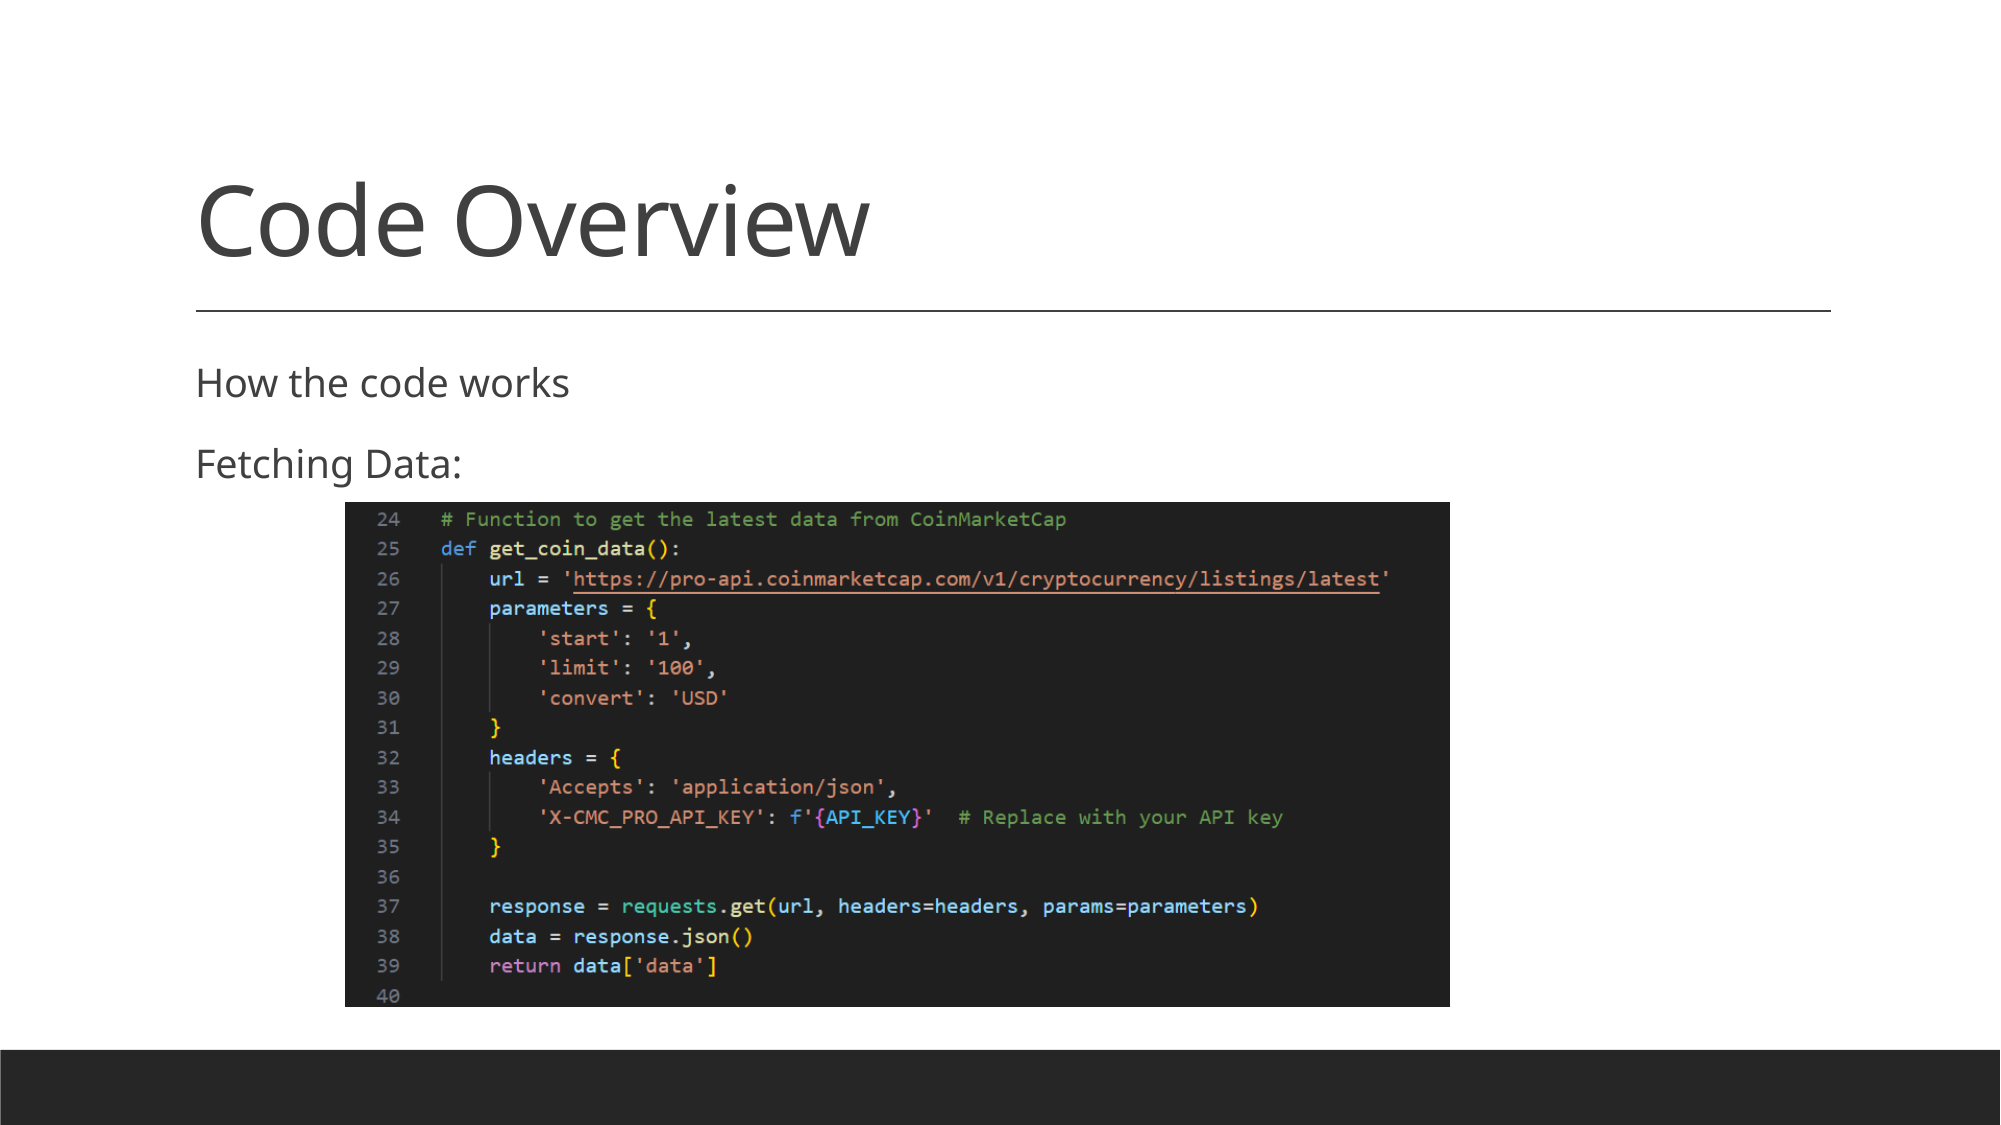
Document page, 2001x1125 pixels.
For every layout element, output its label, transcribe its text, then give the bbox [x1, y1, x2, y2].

picture [345, 502, 1451, 1007]
list How the code works Fetching Data: [180, 345, 1830, 963]
title Code Overview [180, 47, 1830, 285]
